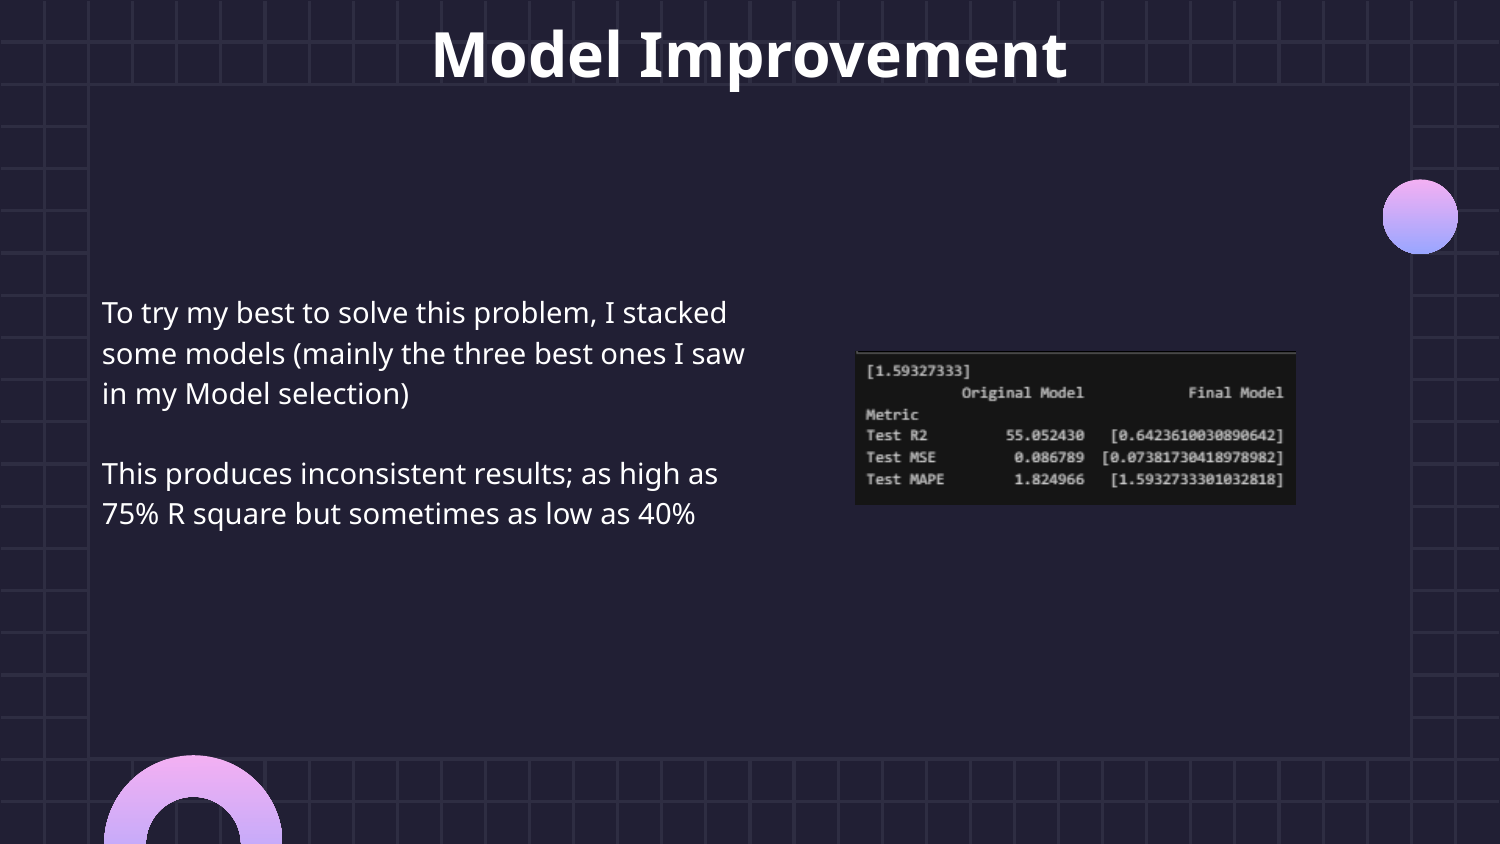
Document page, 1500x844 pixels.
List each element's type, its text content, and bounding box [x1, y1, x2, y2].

subtitle To try my best to solve this problem, I stacked some models (mainly the three best ones I saw in my Model selection) This produces inconsistent results; as high as 75% R square but sometimes as low as 40% [86, 274, 770, 631]
title Model Improvement [118, 0, 1382, 94]
picture [854, 351, 1297, 506]
text_box [1382, 179, 1458, 255]
